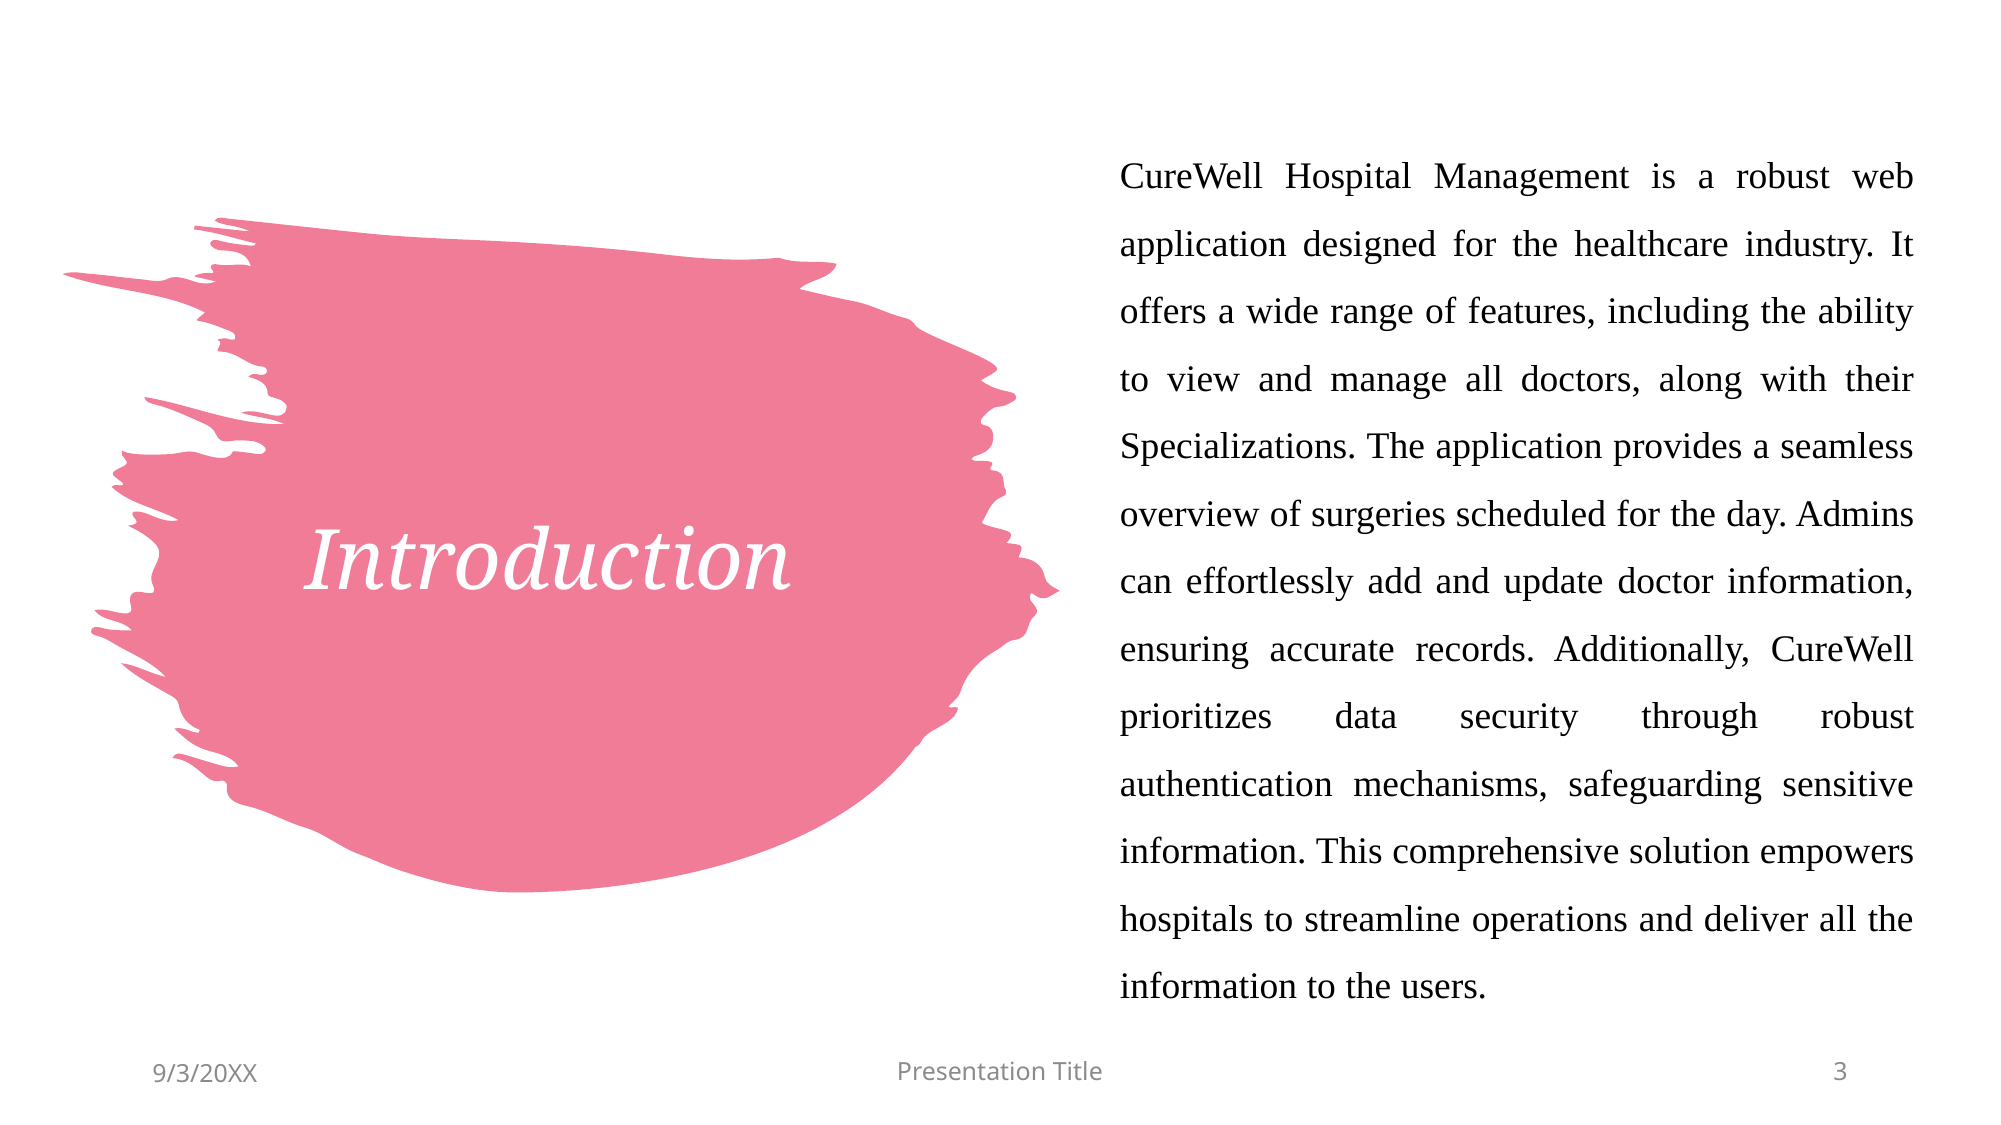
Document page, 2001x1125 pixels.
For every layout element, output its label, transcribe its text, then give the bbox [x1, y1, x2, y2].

title Introduction [290, 367, 903, 758]
footer Presentation Title [662, 1042, 1338, 1103]
slide_number 3 [1412, 1042, 1863, 1103]
list CureWell Hospital Management is a robust web application designed for the healthcare industry. It offers a wide range of features, including the ability to view and manage all doctors, along with their Specializations. The application provides a seamless overview of surgeries scheduled for the day. Admins can effortlessly add and update doctor information, ensuring accurate records. Additionally, CureWell prioritizes data security through robust authentication mechanisms, safeguarding sensitive information. This comprehensive solution empowers hospitals to streamline operations and deliver all the information to the users. [1104, 116, 1931, 1018]
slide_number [137, 1042, 588, 1103]
